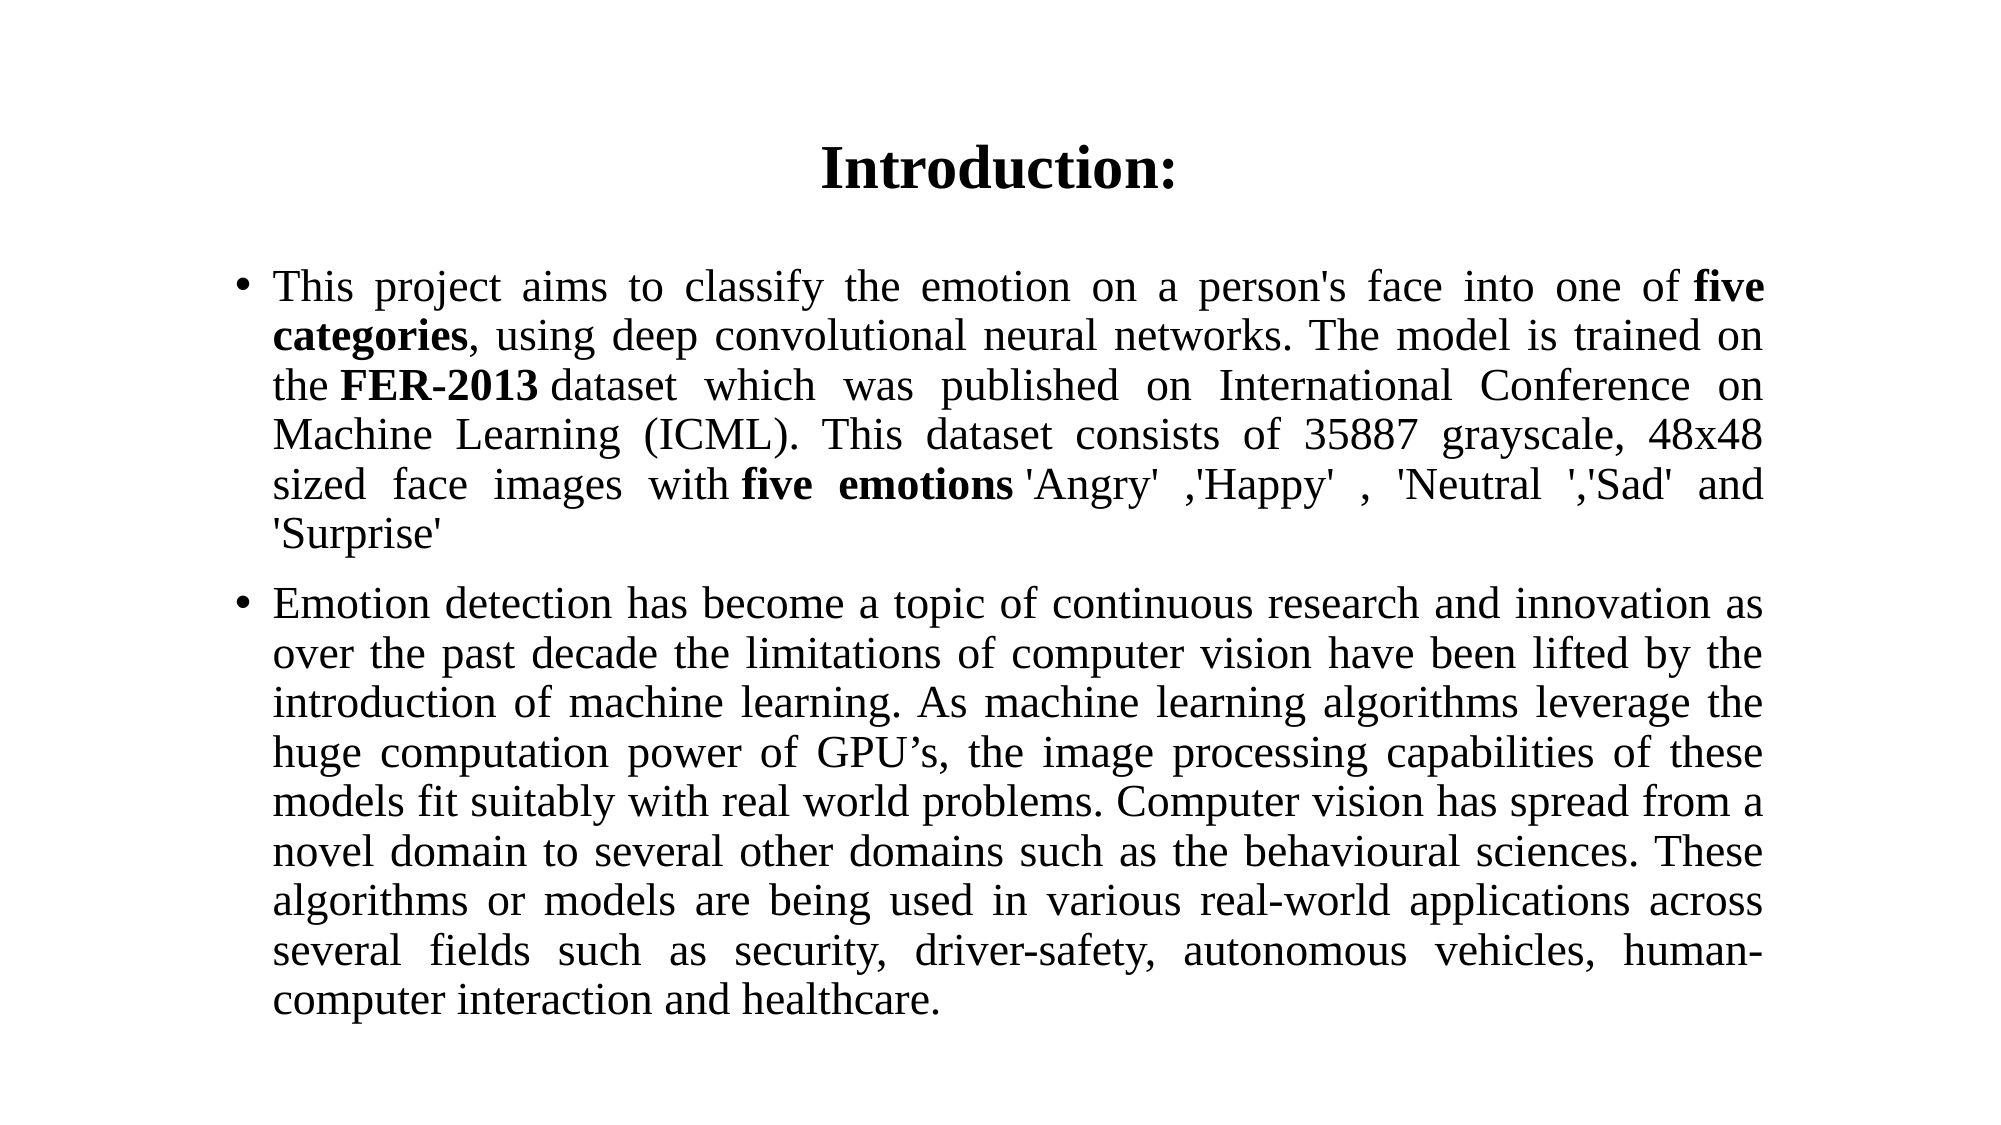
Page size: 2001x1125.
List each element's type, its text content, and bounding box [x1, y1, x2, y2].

list This project aims to classify the emotion on a person's face into one of five categories, using deep convolutional neural networks. The model is trained on the FER-2013 dataset which was published on International Conference on Machine Learning (ICML). This dataset consists of 35887 grayscale, 48x48 sized face images with five emotions 'Angry' ,'Happy' , 'Neutral ','Sad' and 'Surprise' Emotion detection has become a topic of continuous research and innovation as over the past decade the limitations of computer vision have been lifted by the introduction of machine learning. As machine learning algorithms leverage the huge computation power of GPU’s, the image processing capabilities of these models fit suitably with real world problems. Computer vision has spread from a novel domain to several other domains such as the behavioural sciences. These algorithms or models are being used in various real-world applications across several fields such as security, driver-safety, autonomous vehicles, human-computer interaction and healthcare. [220, 254, 1780, 987]
title Introduction: [137, 59, 1863, 278]
